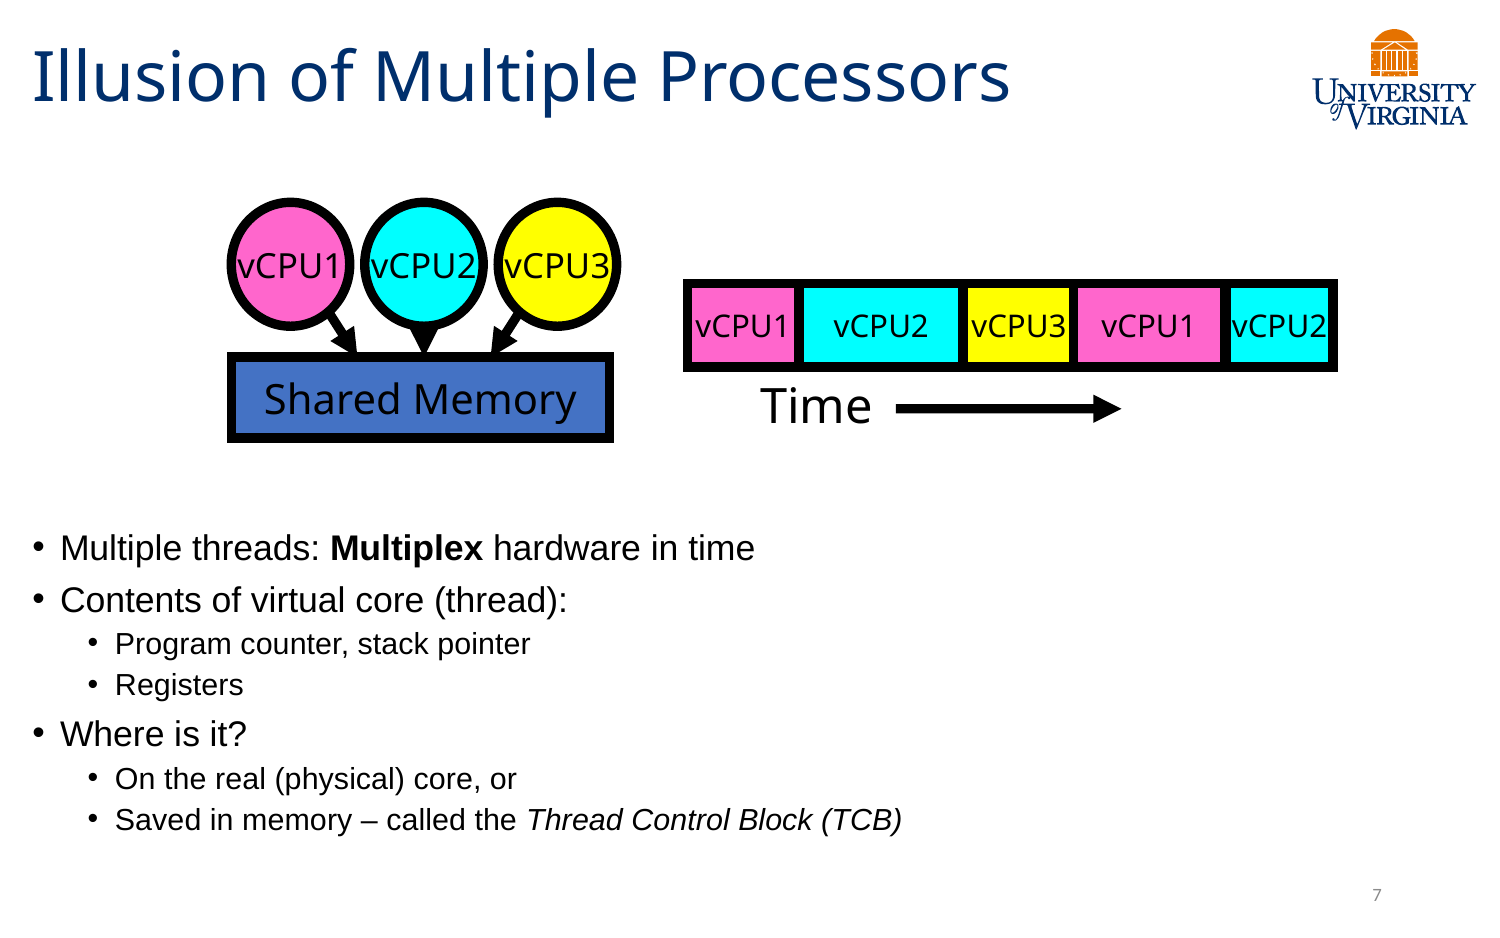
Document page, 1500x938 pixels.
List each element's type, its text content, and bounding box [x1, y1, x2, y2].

slide_number 7 [1059, 868, 1397, 919]
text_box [687, 283, 1334, 441]
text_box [231, 202, 617, 438]
title Illusion of Multiple Processors [17, 14, 1297, 145]
list Multiple threads: Multiplex hardware in time Contents of virtual core (thread): Program counter, stack pointer Registers Where is it? On the real (physical) core, or Saved in memory – called the Thread Control Block (TCB) [17, 517, 1483, 845]
